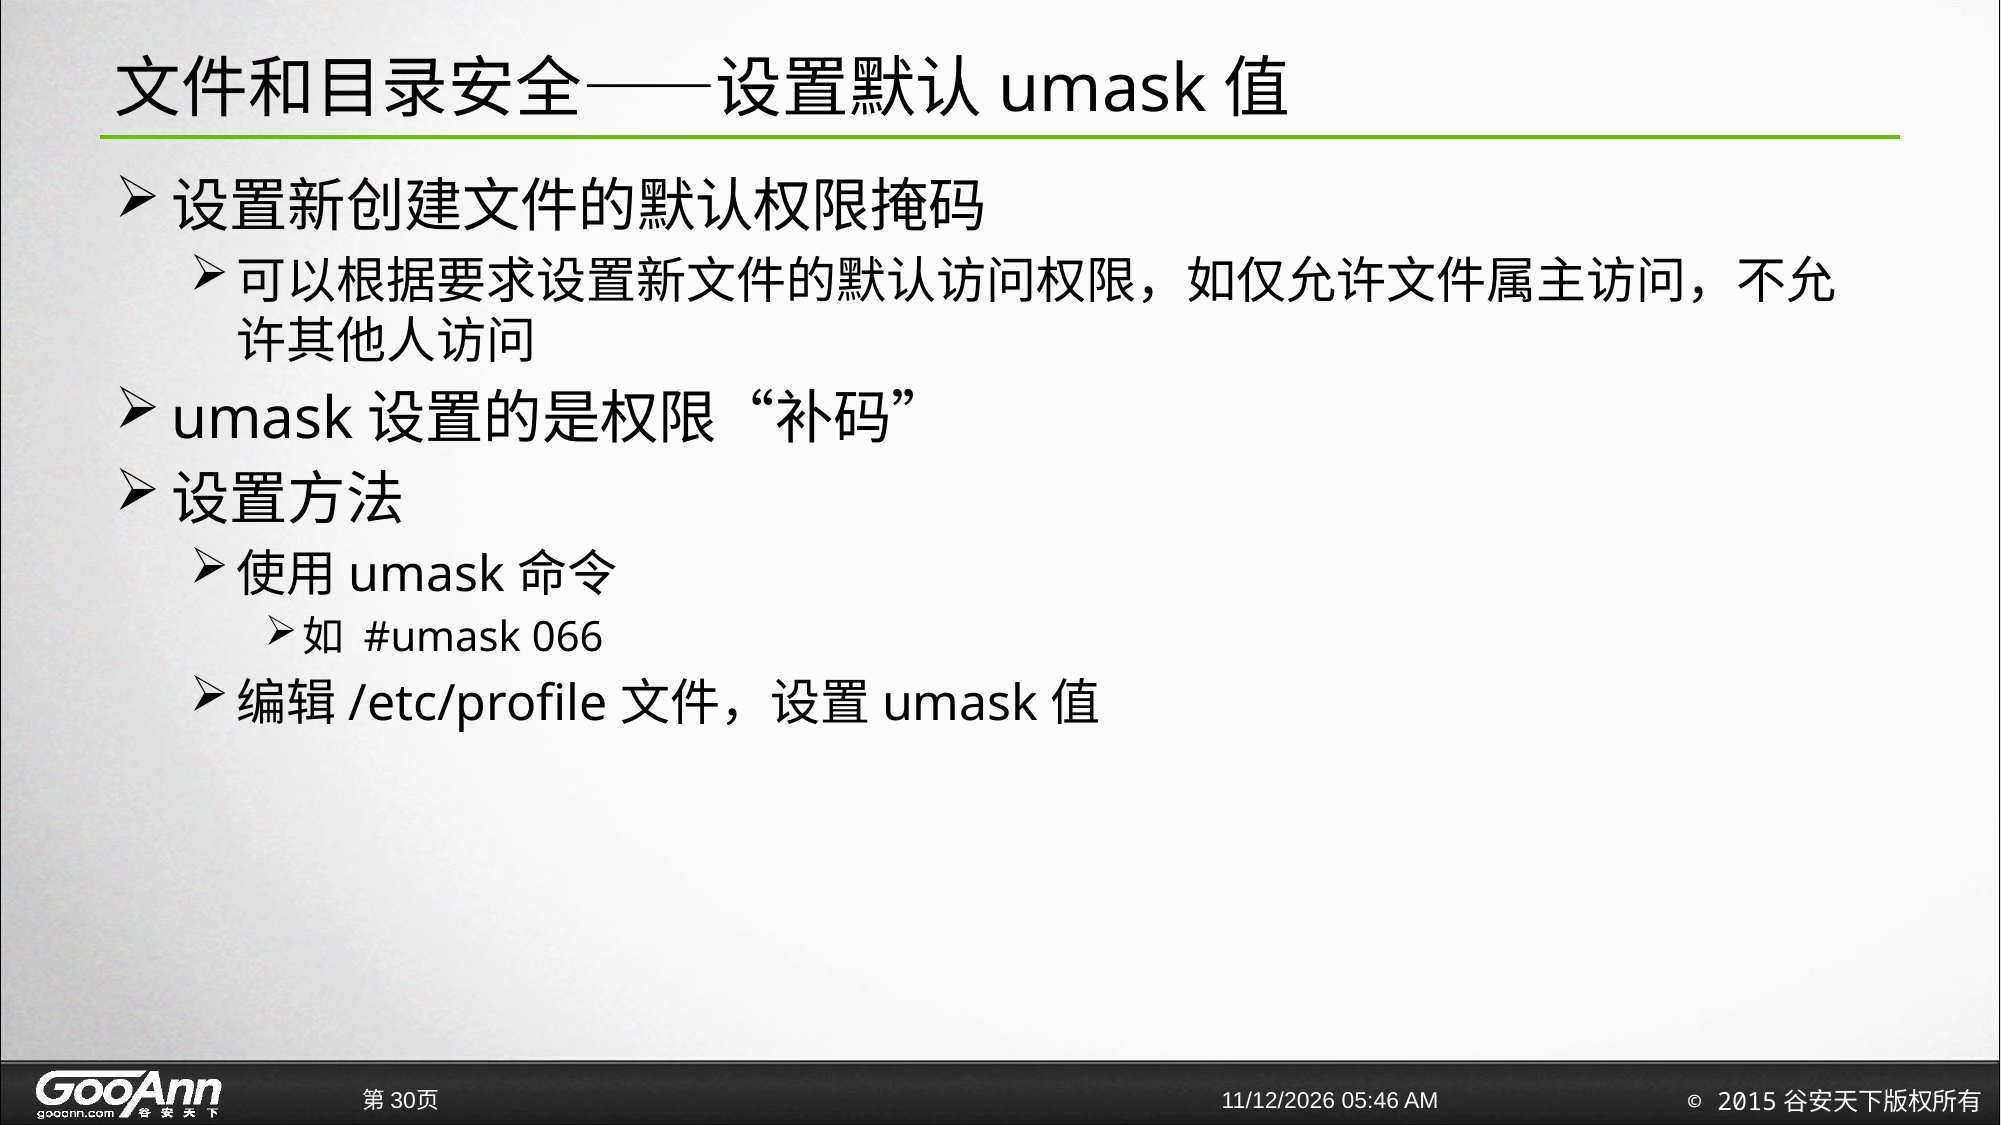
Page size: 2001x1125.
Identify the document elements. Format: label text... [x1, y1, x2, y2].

list 设置新创建文件的默认权限掩码 可以根据要求设置新文件的默认访问权限，如仅允许文件属主访问，不允许其他人访问 umask设置的是权限“补码” 设置方法 使用umask命令 如 #umask 066 编辑/etc/profile文件，设置umask值 [99, 160, 1900, 1005]
picture [0, 0, 2001, 1125]
title 文件和目录安全——设置默认umask值 [99, 45, 1900, 126]
